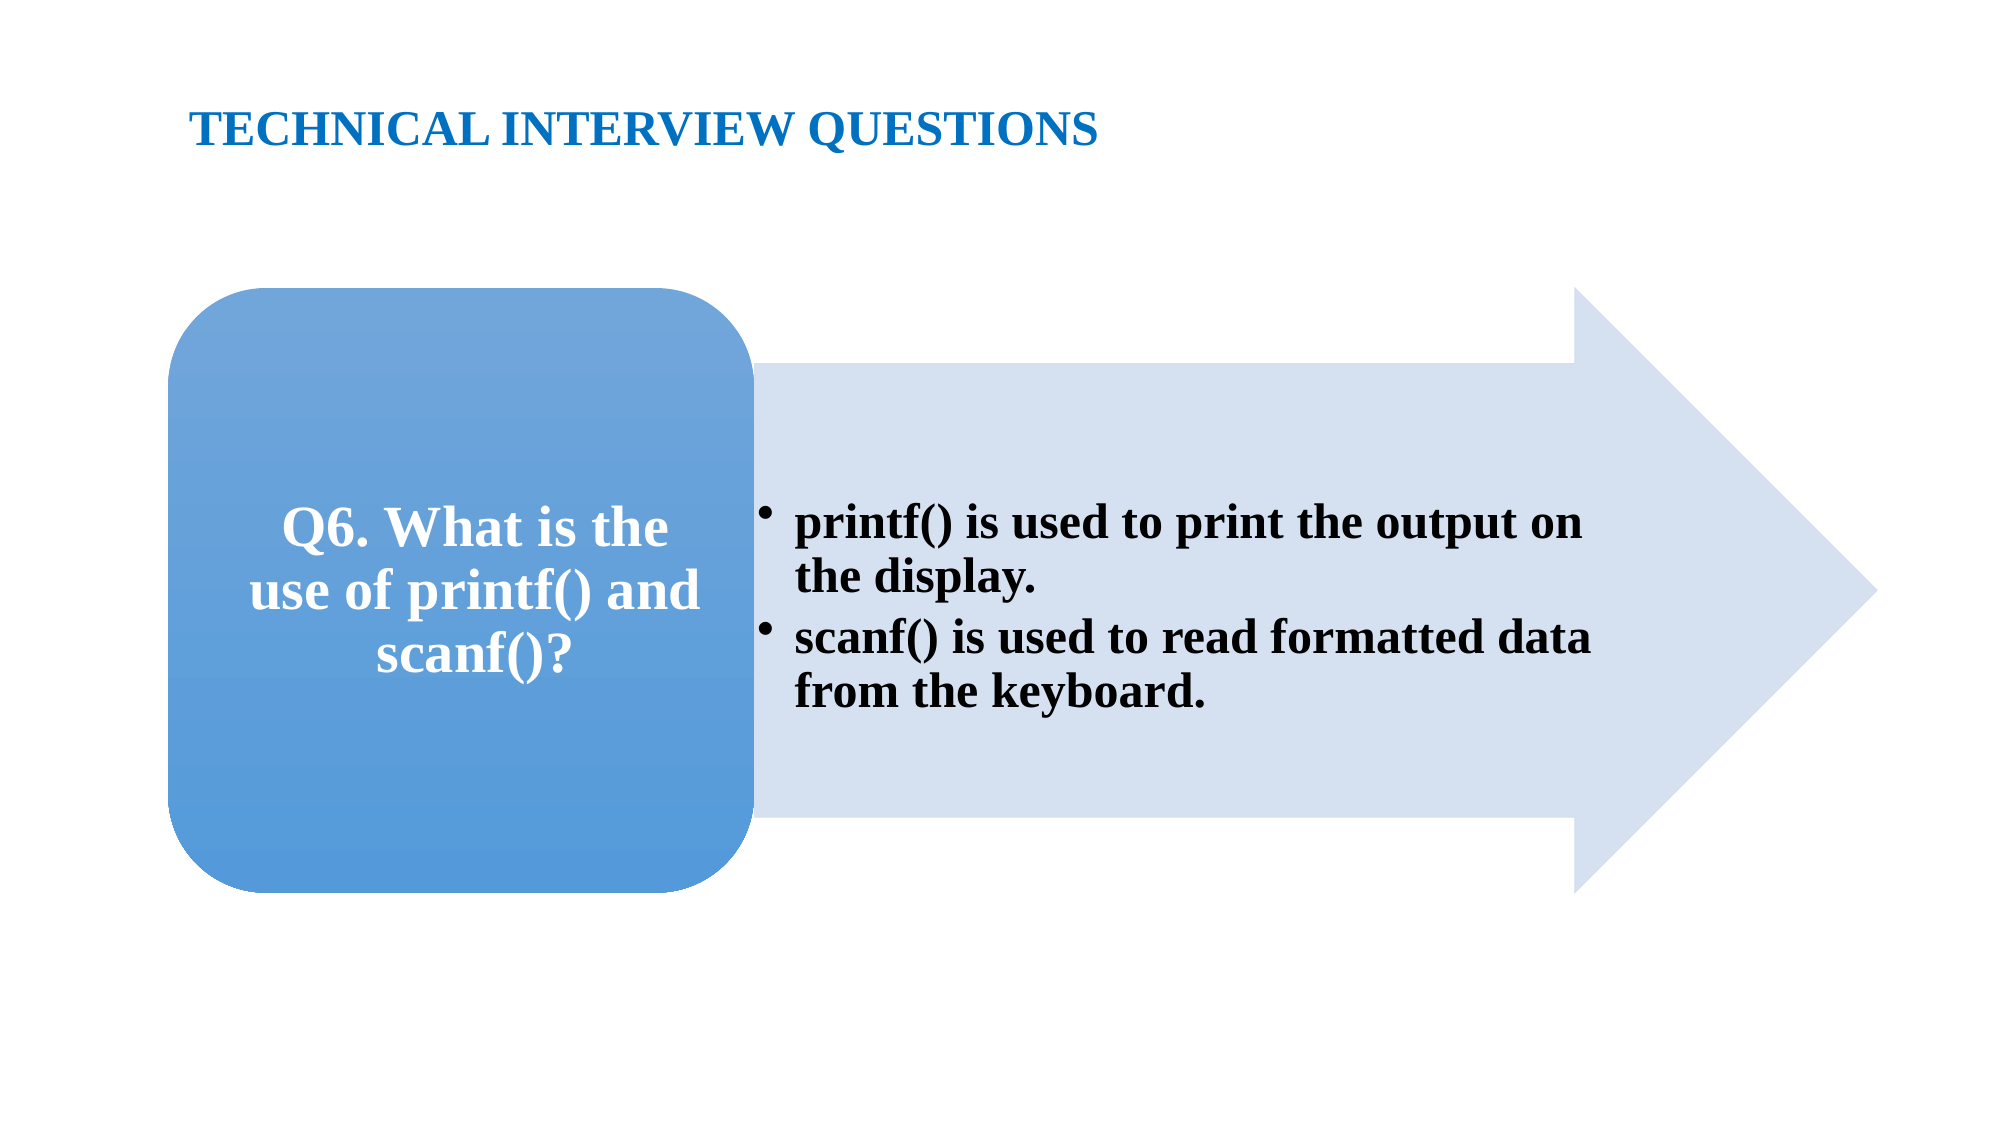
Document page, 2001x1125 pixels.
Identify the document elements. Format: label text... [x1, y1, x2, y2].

text_box TECHNICAL INTERVIEW QUESTIONS [174, 88, 1114, 164]
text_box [168, 288, 1878, 893]
